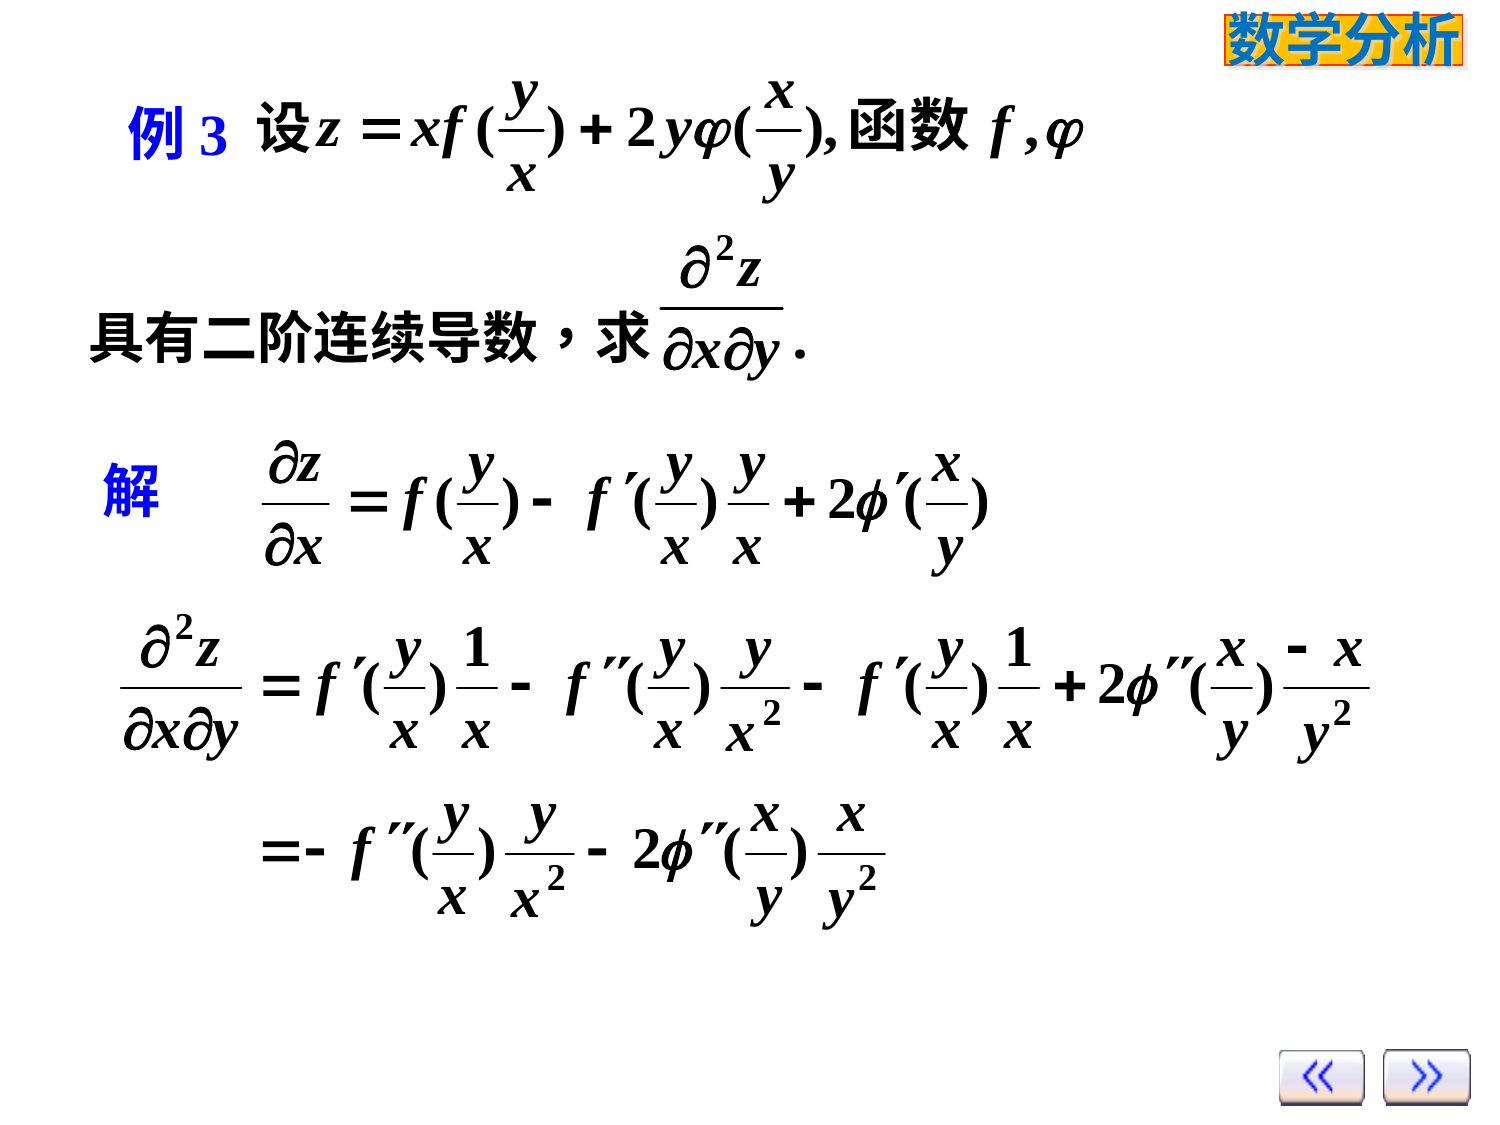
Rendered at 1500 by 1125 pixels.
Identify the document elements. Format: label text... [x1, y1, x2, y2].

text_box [112, 597, 1381, 776]
picture [1383, 1049, 1471, 1106]
picture [1279, 1050, 1365, 1106]
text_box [253, 425, 1000, 587]
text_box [249, 776, 895, 941]
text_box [88, 54, 1223, 399]
text_box 解 [87, 446, 188, 532]
